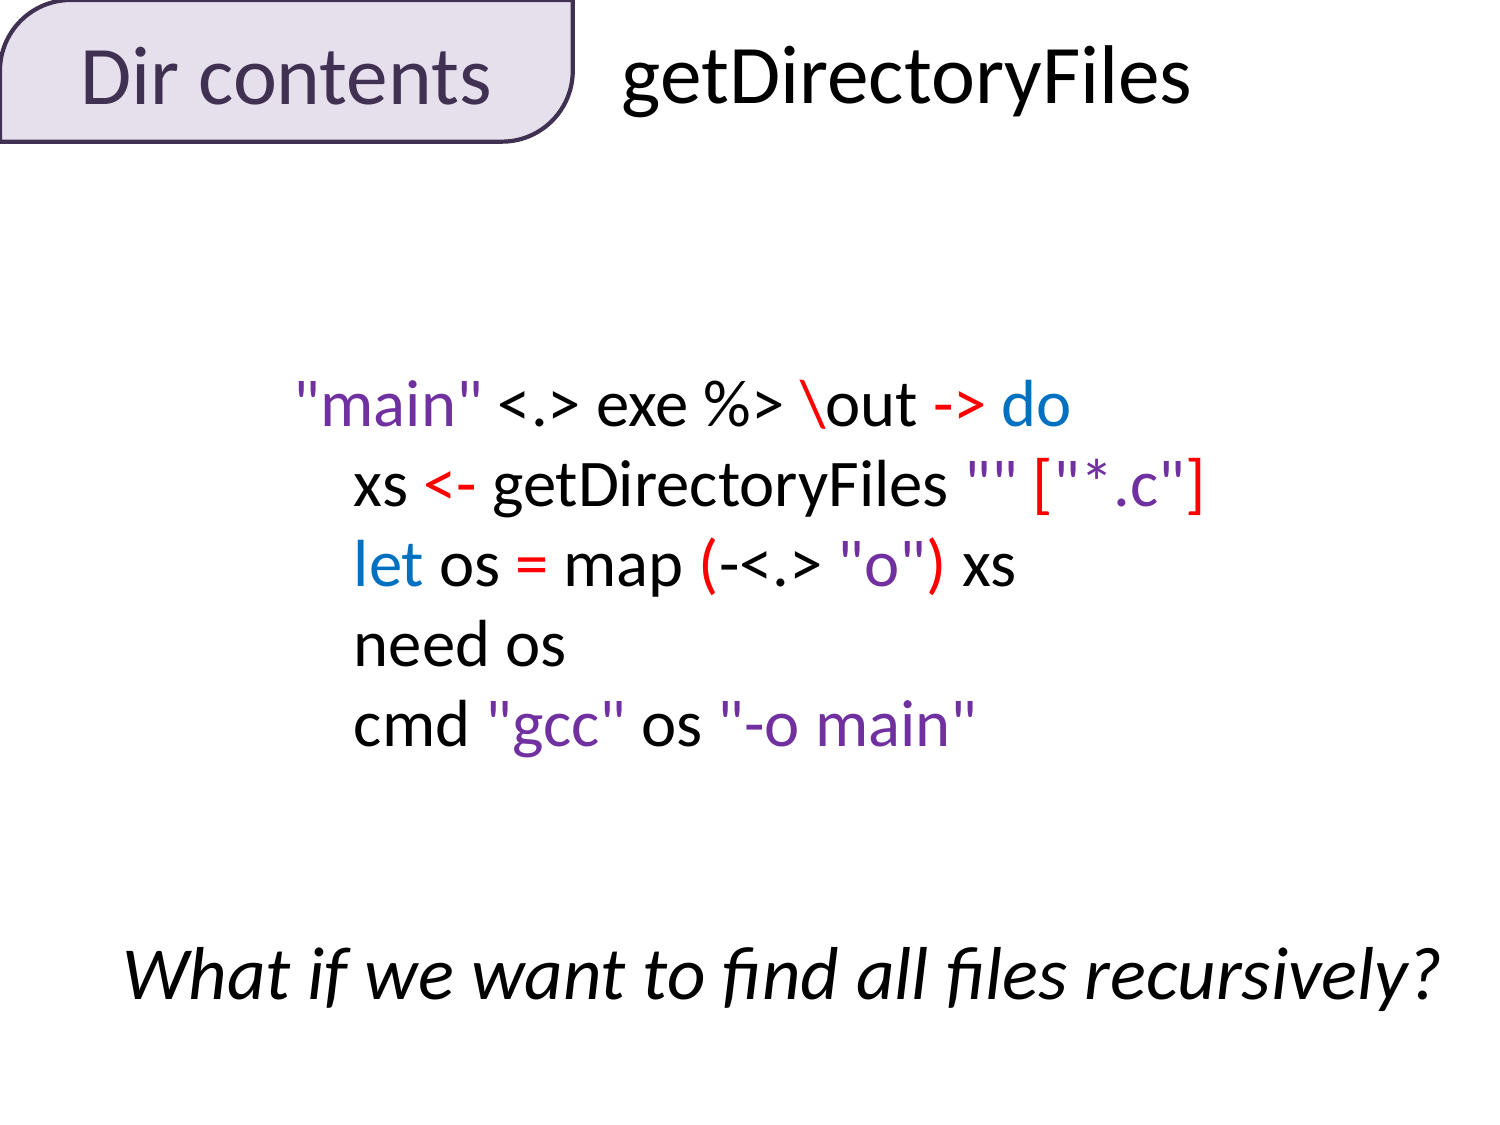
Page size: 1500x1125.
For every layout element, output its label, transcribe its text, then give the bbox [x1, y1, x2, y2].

text_box "main" <.> exe %> \out -> do xs <- getDirectoryFiles "" ["*.c"] let os = map (-<.> "o") xs need os cmd "gcc" os "-o main" [279, 352, 1221, 768]
text_box What if we want to find all files recursively? [107, 916, 1459, 1022]
text_box getDirectoryFiles [607, 12, 1208, 128]
text_box Dir contents [0, 0, 575, 144]
